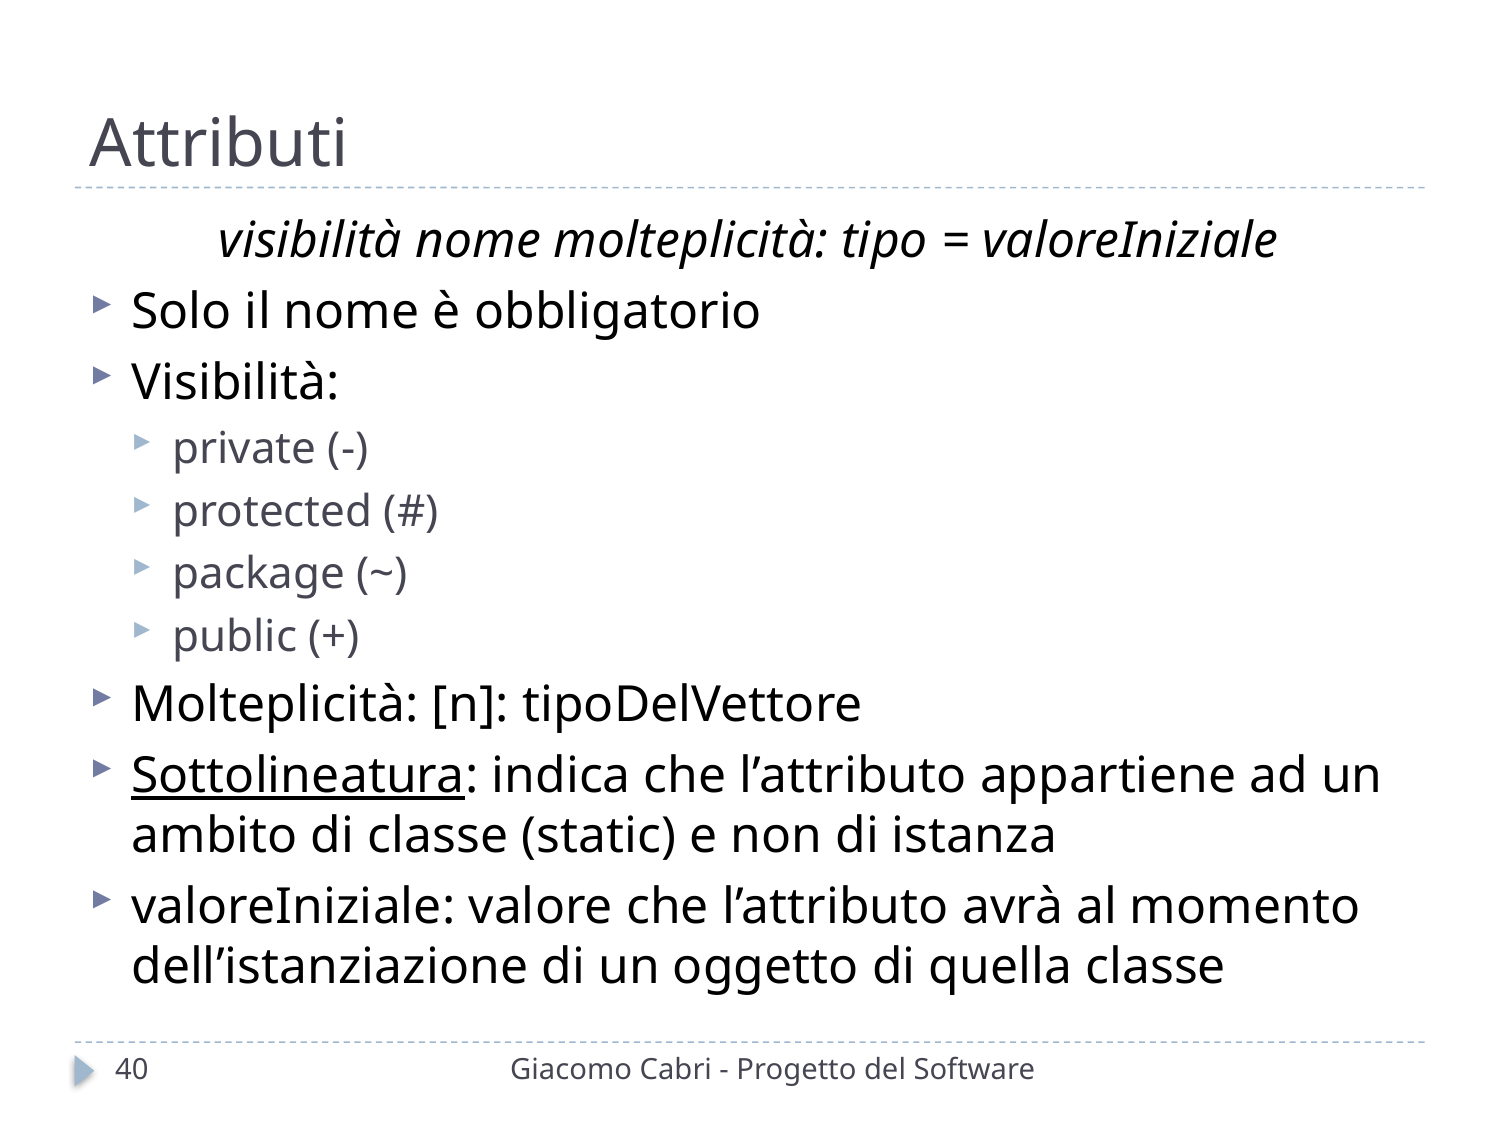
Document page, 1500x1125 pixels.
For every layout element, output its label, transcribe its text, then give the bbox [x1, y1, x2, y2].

footer Giacomo Cabri - Progetto del Software [475, 1042, 1051, 1103]
title Attributi [75, 24, 1425, 188]
slide_number 40 [100, 1042, 426, 1103]
list visibilità nome molteplicità: tipo = valoreIniziale Solo il nome è obbligatorio Visibilità: private (-) protected (#) package (~) public (+) Molteplicità: [n]: tipoDelVettore Sottolineatura: indica che l’attributo appartiene ad un ambito di classe (static) e non di istanza valoreIniziale: valore che l’attributo avrà al momento dell’istanziazione di un oggetto di quella classe [75, 200, 1425, 1010]
